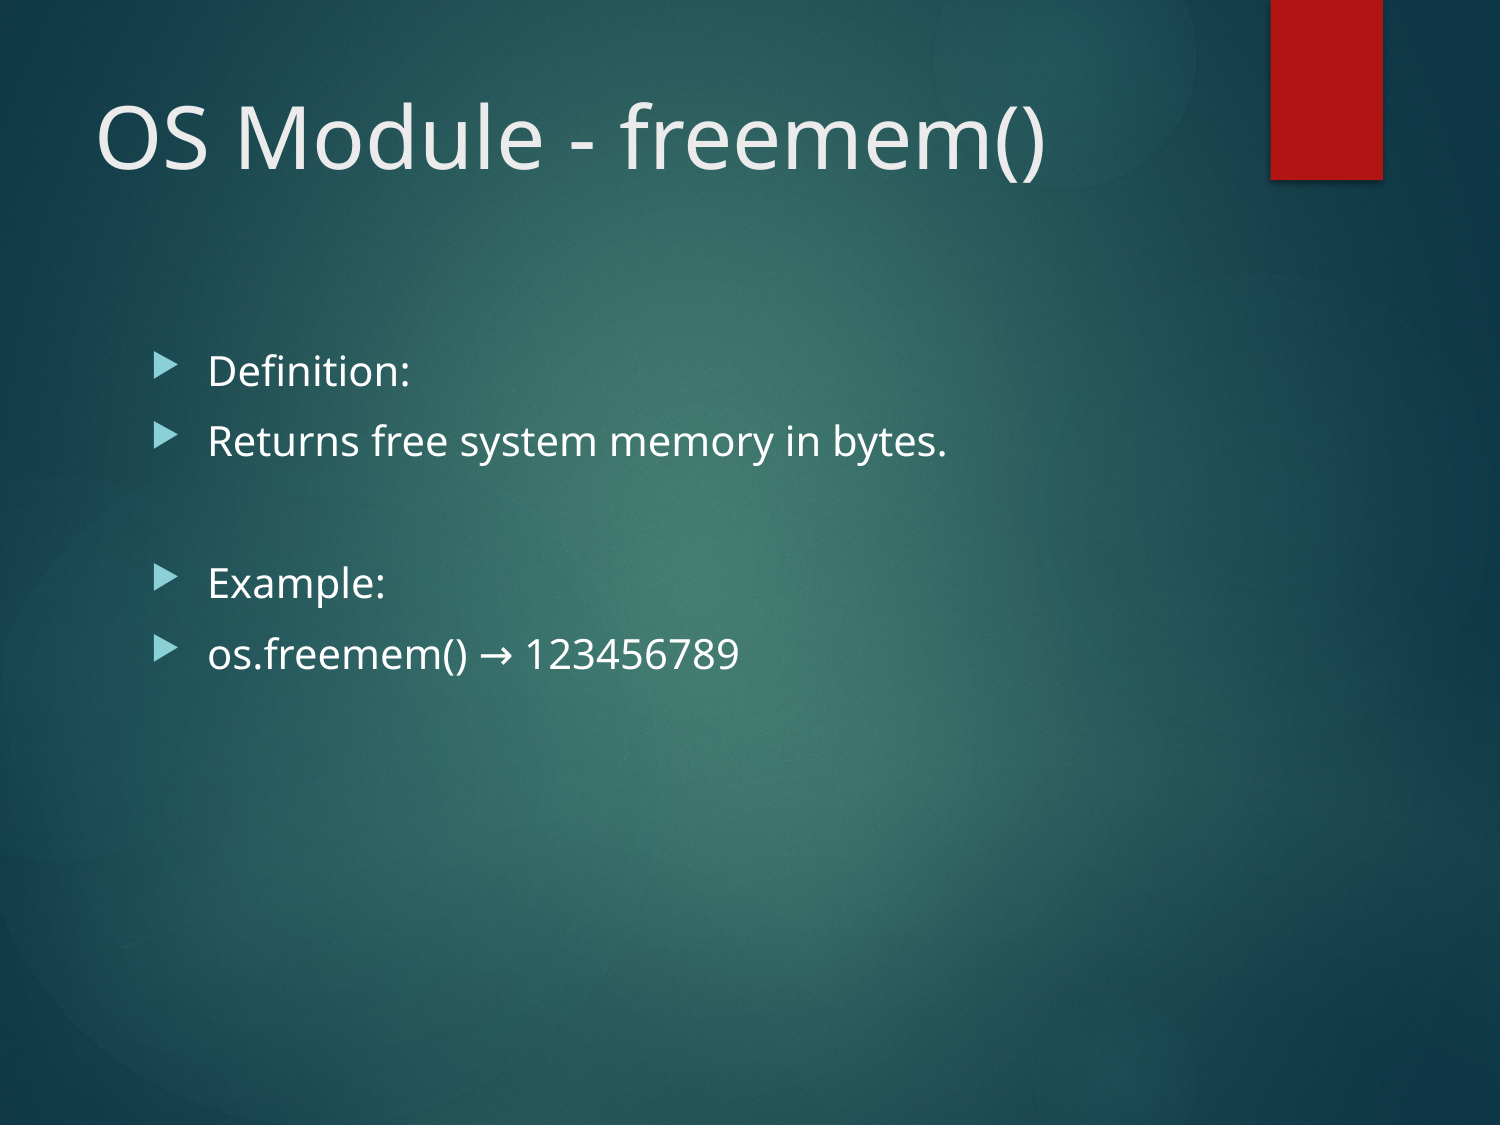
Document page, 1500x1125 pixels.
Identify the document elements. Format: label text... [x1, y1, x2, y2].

list Definition: Returns free system memory in bytes. Example: os.freemem() → 123456789 [135, 336, 1237, 1025]
title OS Module - freemem() [79, 74, 1237, 304]
